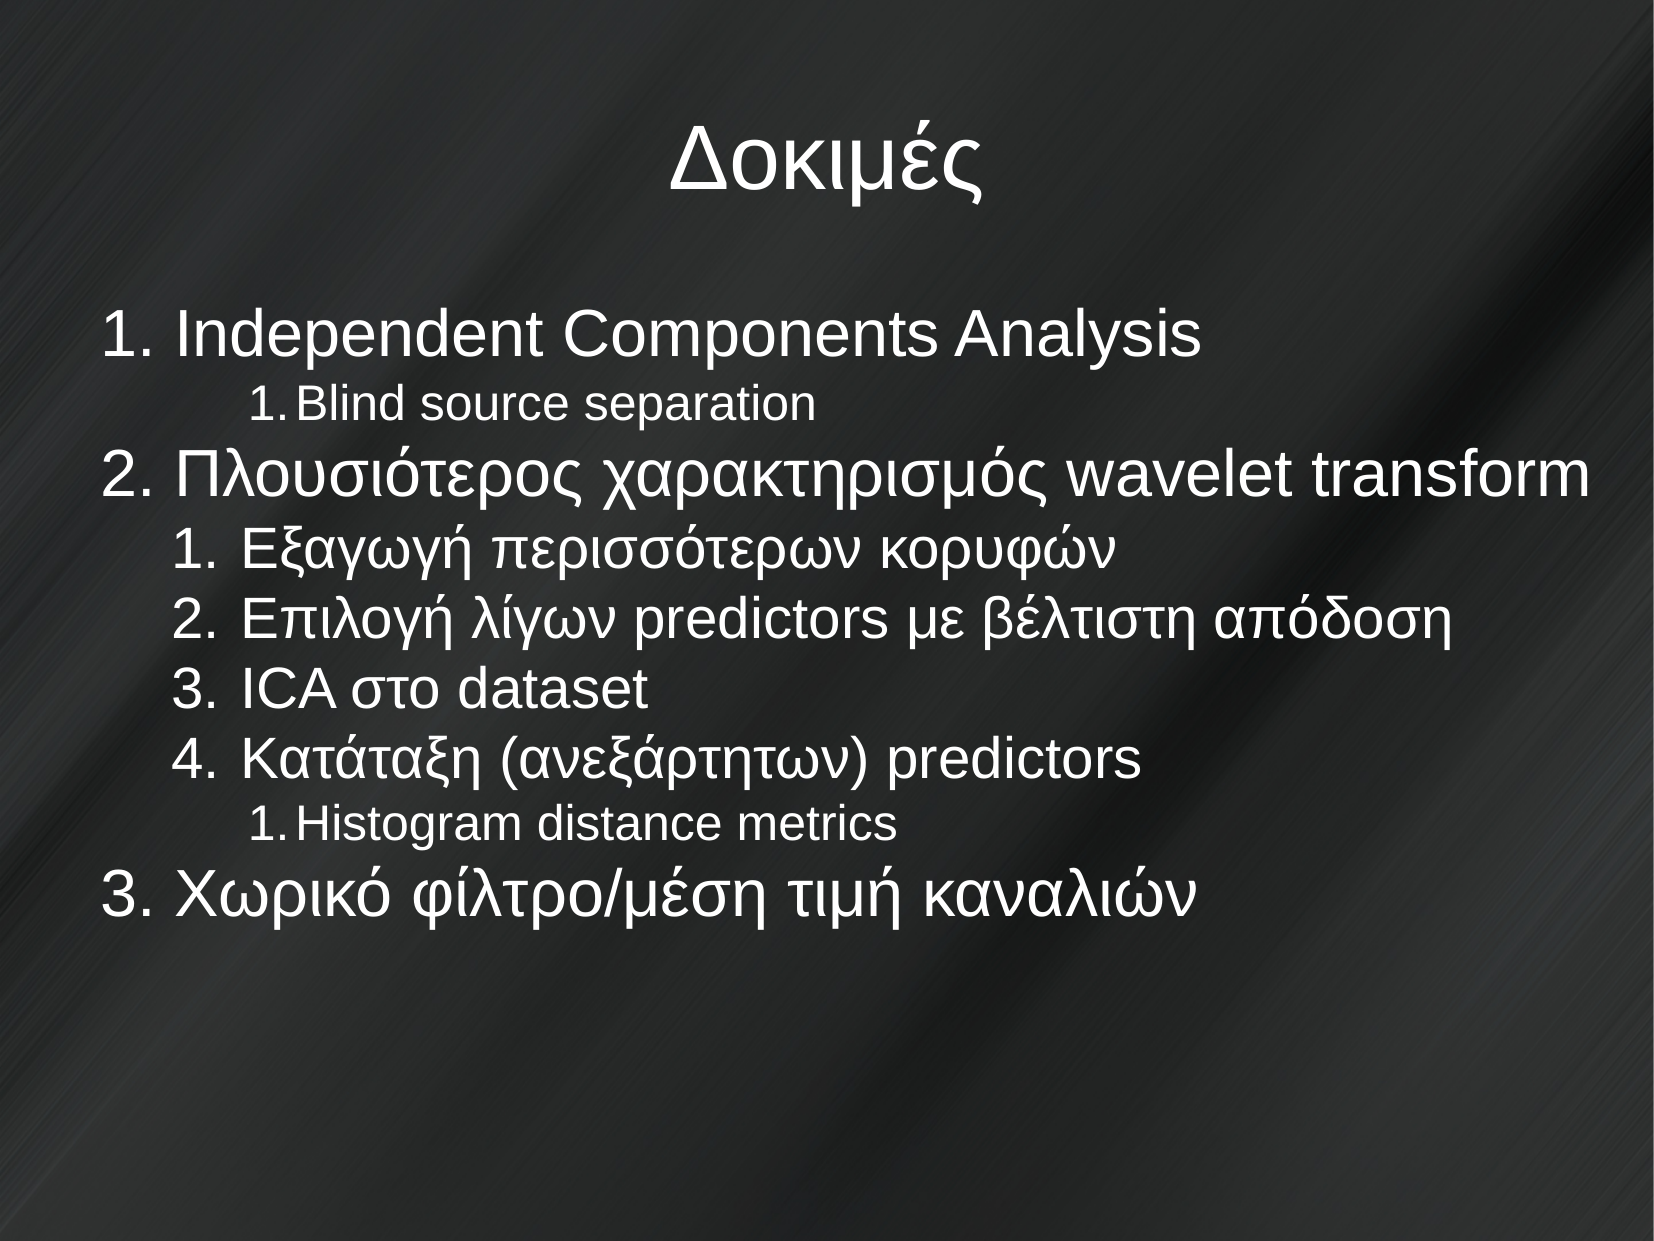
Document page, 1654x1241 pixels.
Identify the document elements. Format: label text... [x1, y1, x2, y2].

picture [0, 0, 1654, 1241]
text_box Δοκιμές [82, 49, 1571, 257]
text_box Independent Components Analysis Blind source separation Πλουσιότερος χαρακτηρισμός wavelet transform Εξαγωγή περισσότερων κορυφών Επιλογή λίγων predictors με βέλτιστη απόδοση ICA στο dataset Κατάταξη (ανεξάρτητων) predictors Histogram distance metrics Χωρικό φίλτρο/μέση τιμή καναλιών [82, 290, 1605, 1010]
